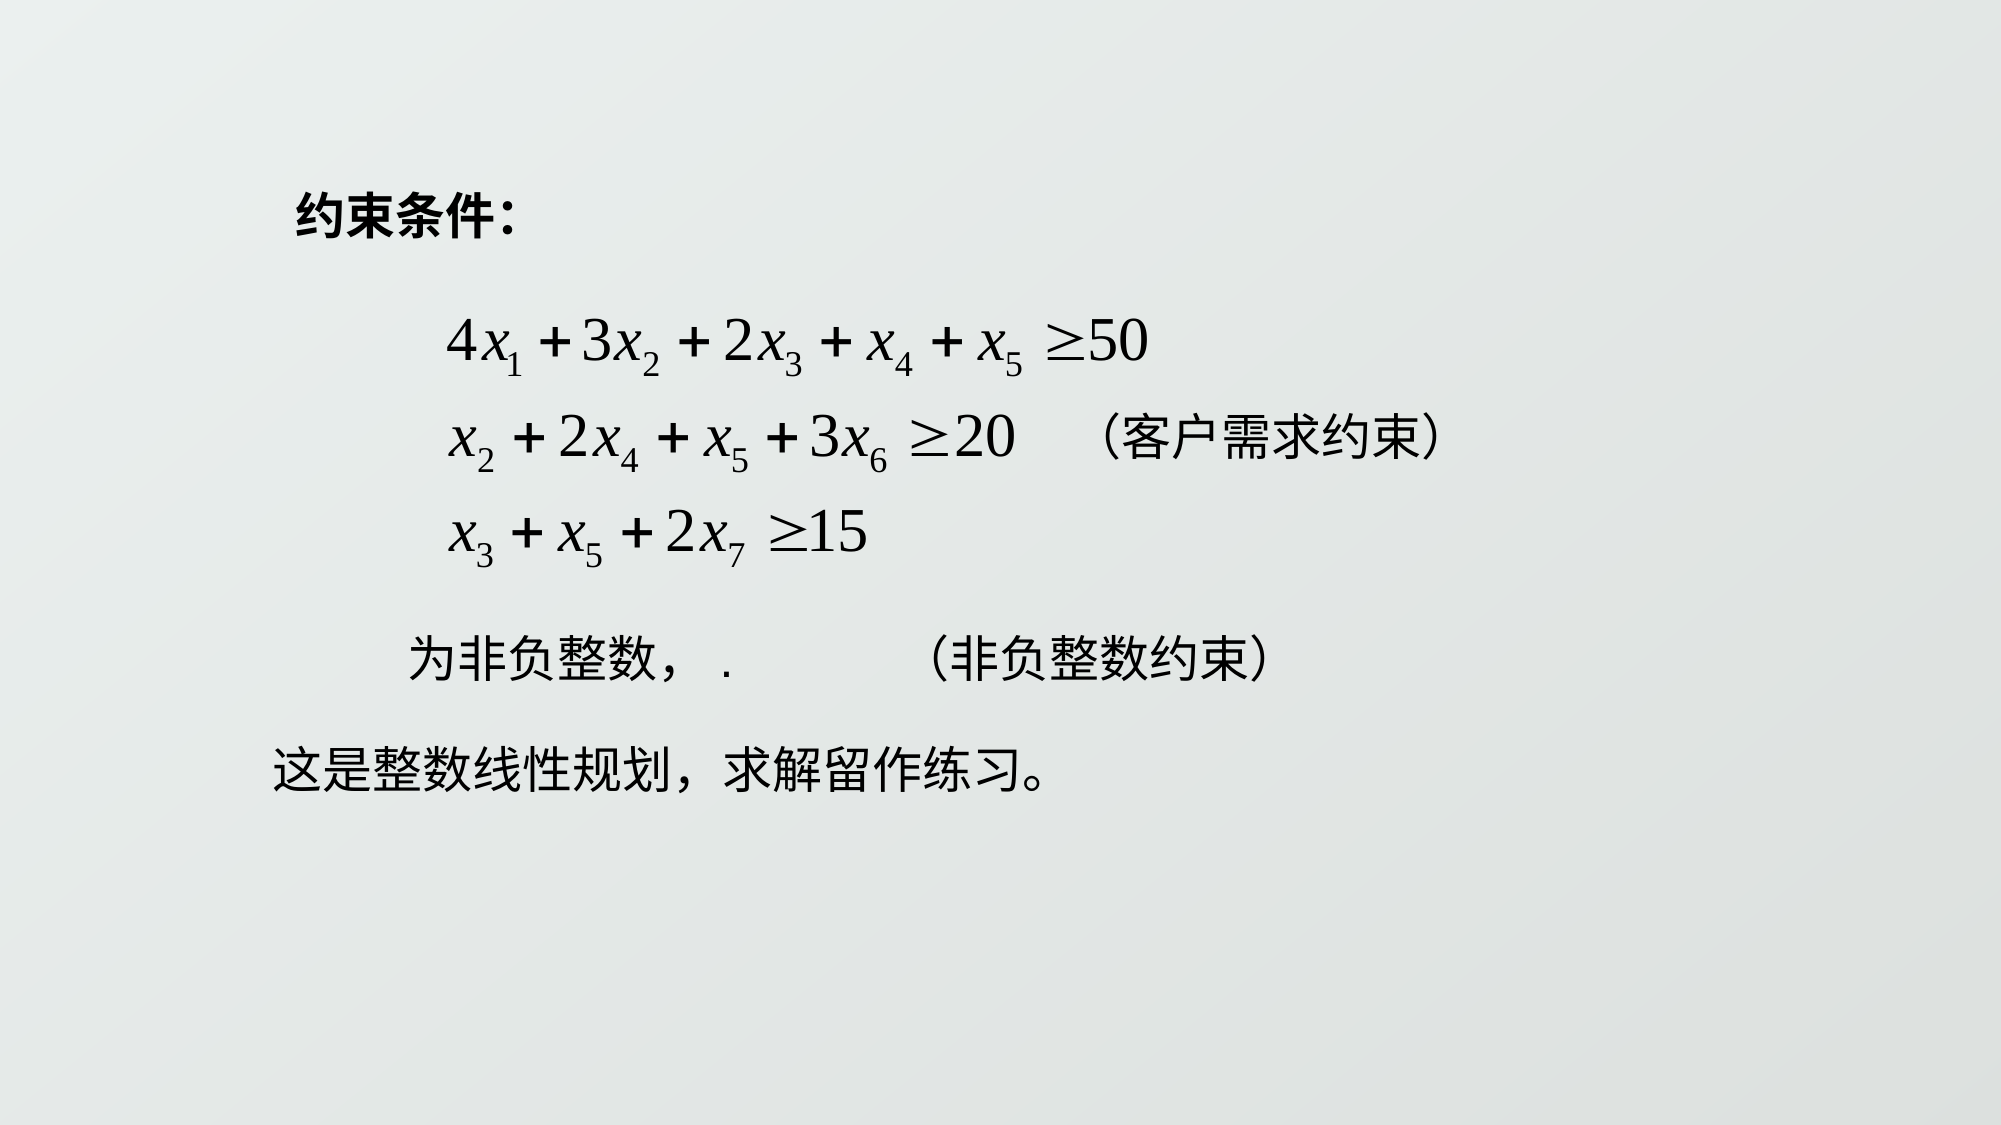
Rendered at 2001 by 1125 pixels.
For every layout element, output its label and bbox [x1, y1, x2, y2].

text_box [443, 307, 1152, 573]
